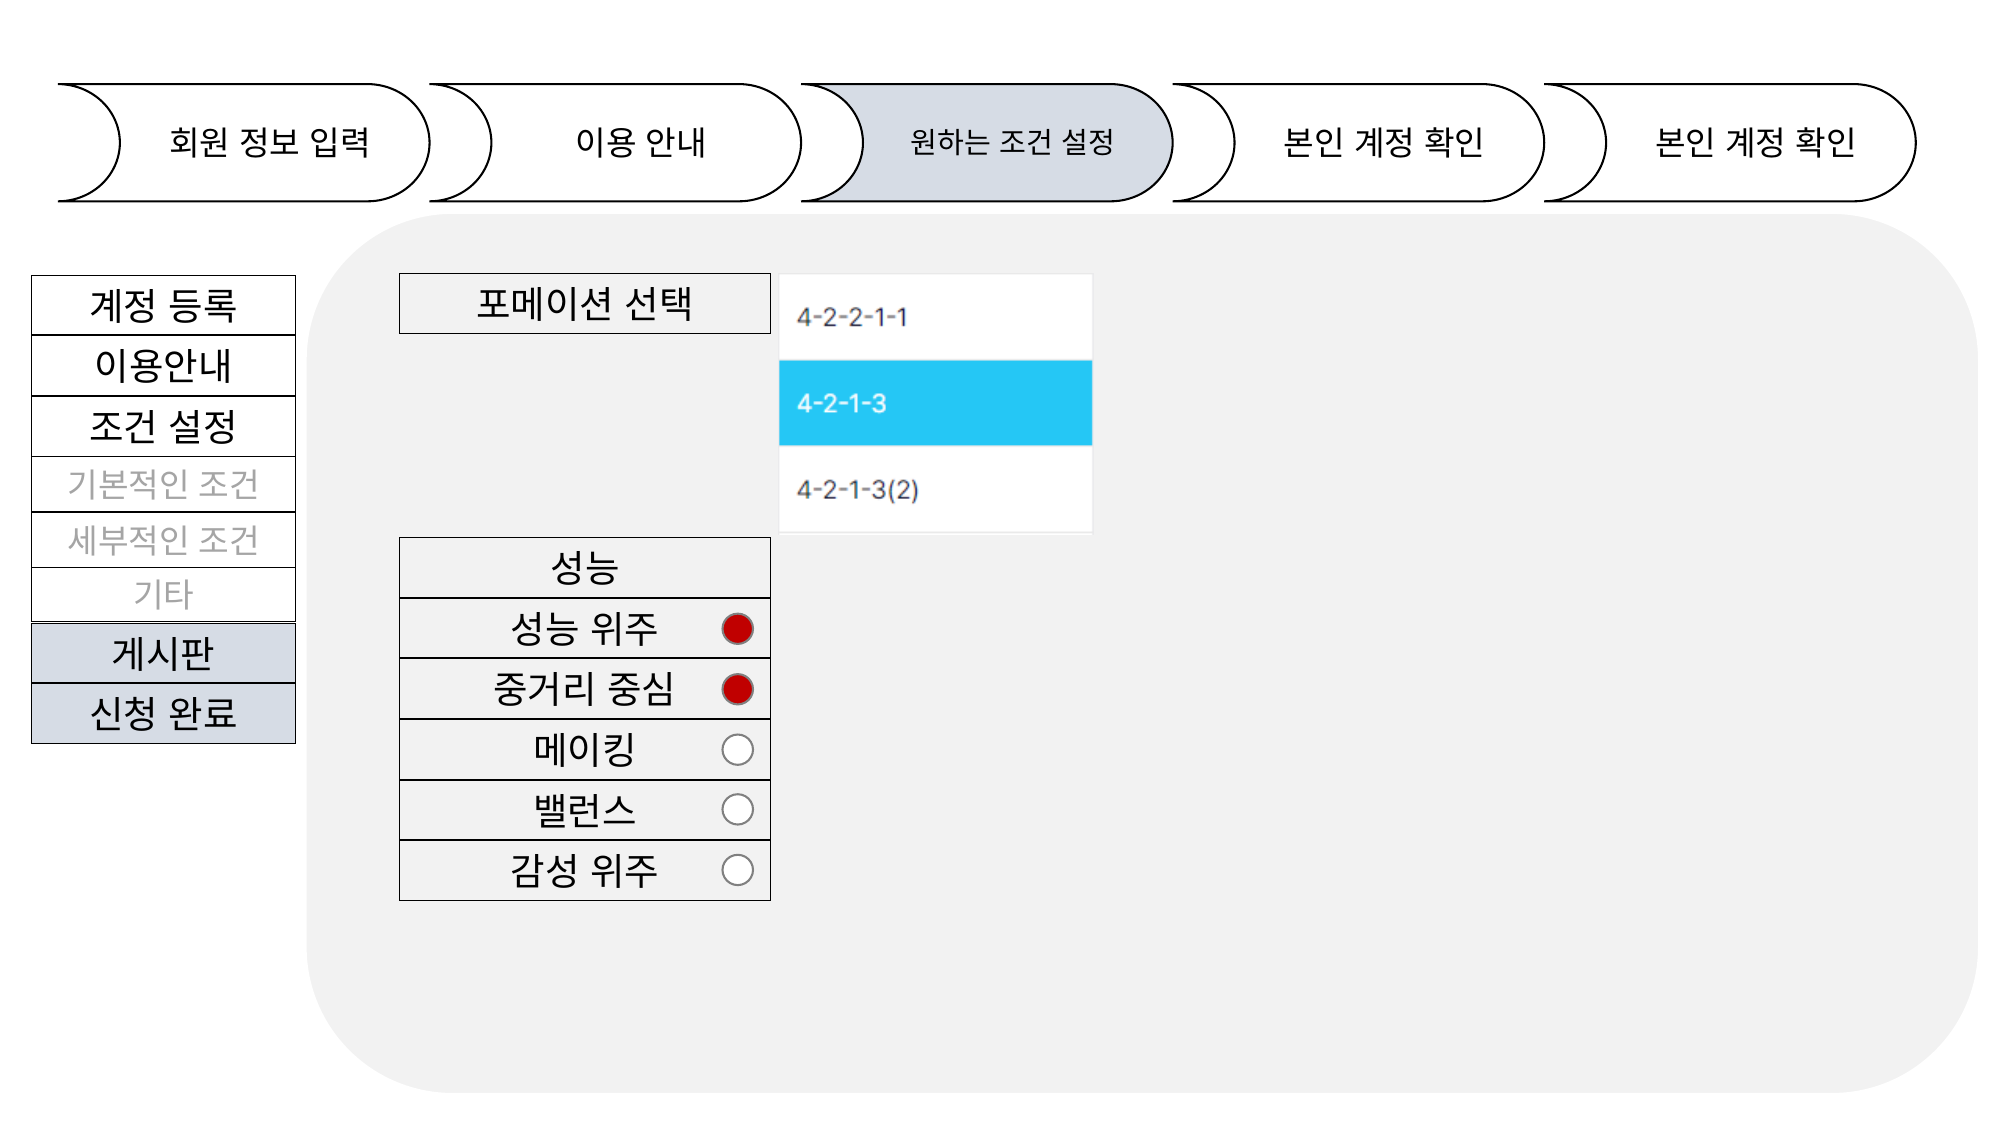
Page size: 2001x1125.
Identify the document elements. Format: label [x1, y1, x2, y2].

text_box [1172, 84, 1544, 202]
text_box [305, 212, 1980, 1094]
text_box [57, 84, 429, 202]
text_box [429, 84, 801, 202]
text_box [31, 275, 296, 745]
text_box [801, 84, 1172, 202]
text_box [1544, 84, 1916, 202]
